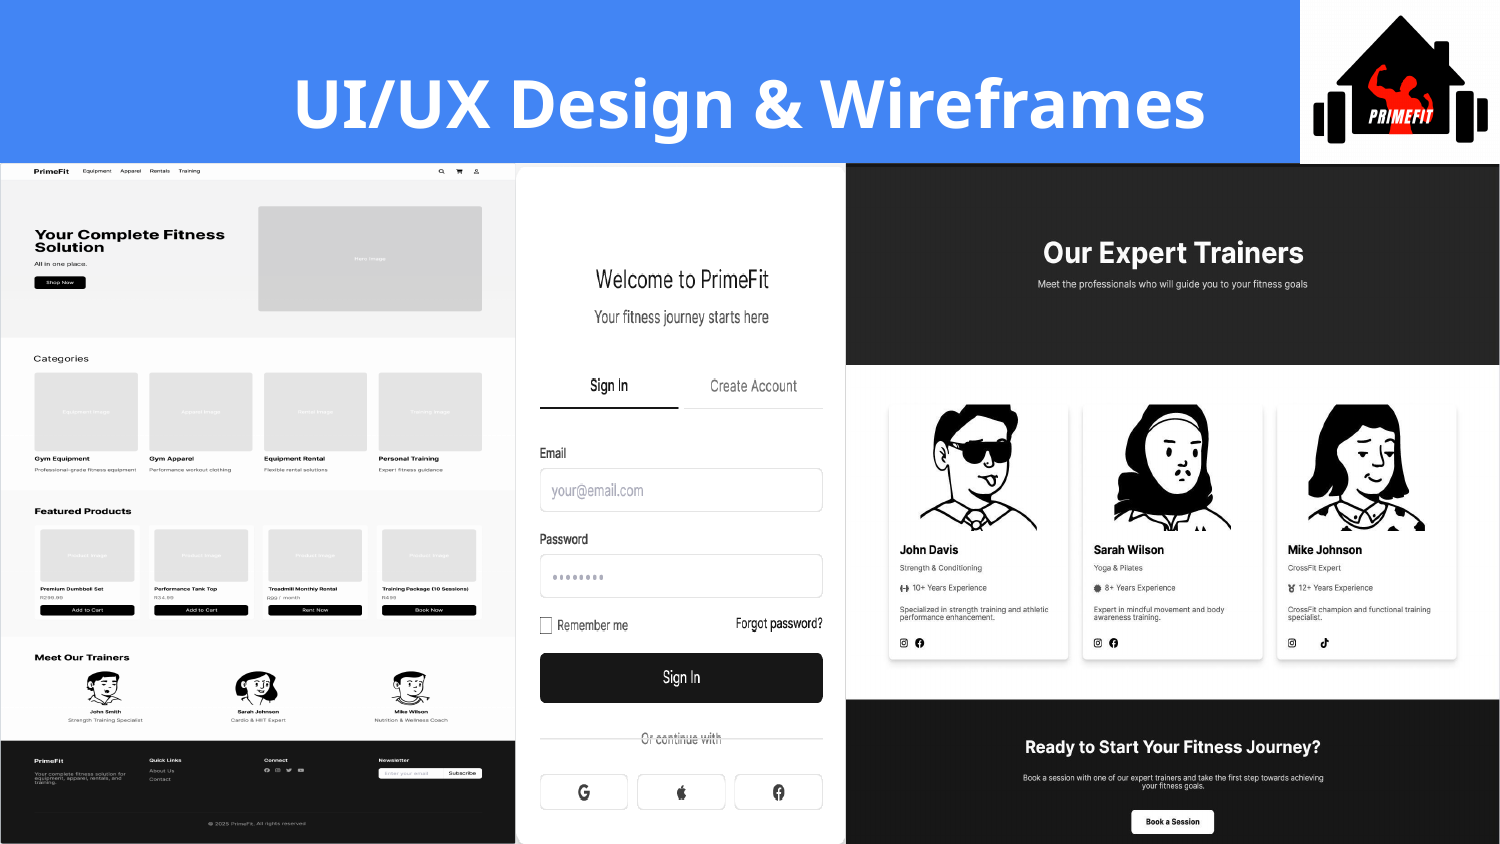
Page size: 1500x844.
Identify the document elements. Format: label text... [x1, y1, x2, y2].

picture [0, 0, 1500, 844]
title UI/UX Design & Wireframes [75, 37, 1295, 161]
